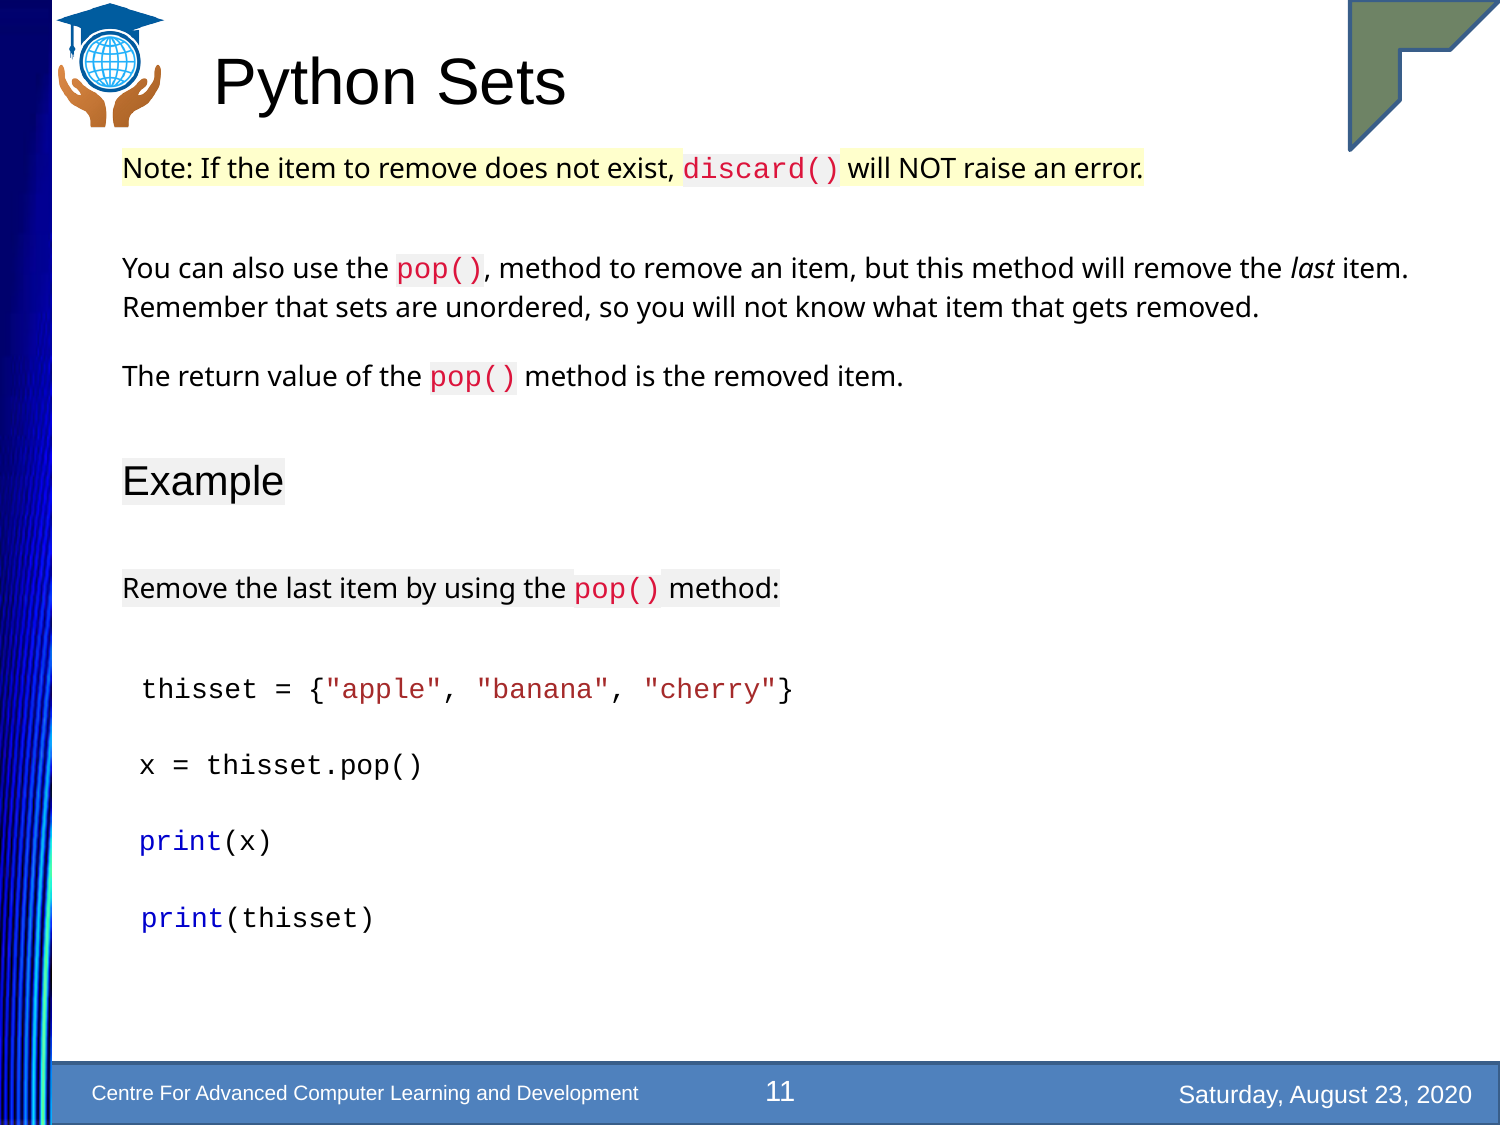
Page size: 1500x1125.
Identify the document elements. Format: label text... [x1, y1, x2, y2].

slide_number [1163, 1071, 1500, 1125]
text_box Note: If the item to remove does not exist, discard() will NOT raise an error. You can also use the pop(), method to remove an item, but this method will remove the last item. Remember that sets are unordered, so you will not know what item that gets removed. The return value of the pop() method is the removed item. Example Remove the last item by using the pop() method: thisset = {"apple", "banana", "cherry"} x = thisset.pop() print(x) print(thisset) [107, 136, 1450, 978]
slide_number 11 [750, 1064, 838, 1125]
title Python Sets [198, 32, 1326, 113]
picture [0, 0, 219, 1125]
